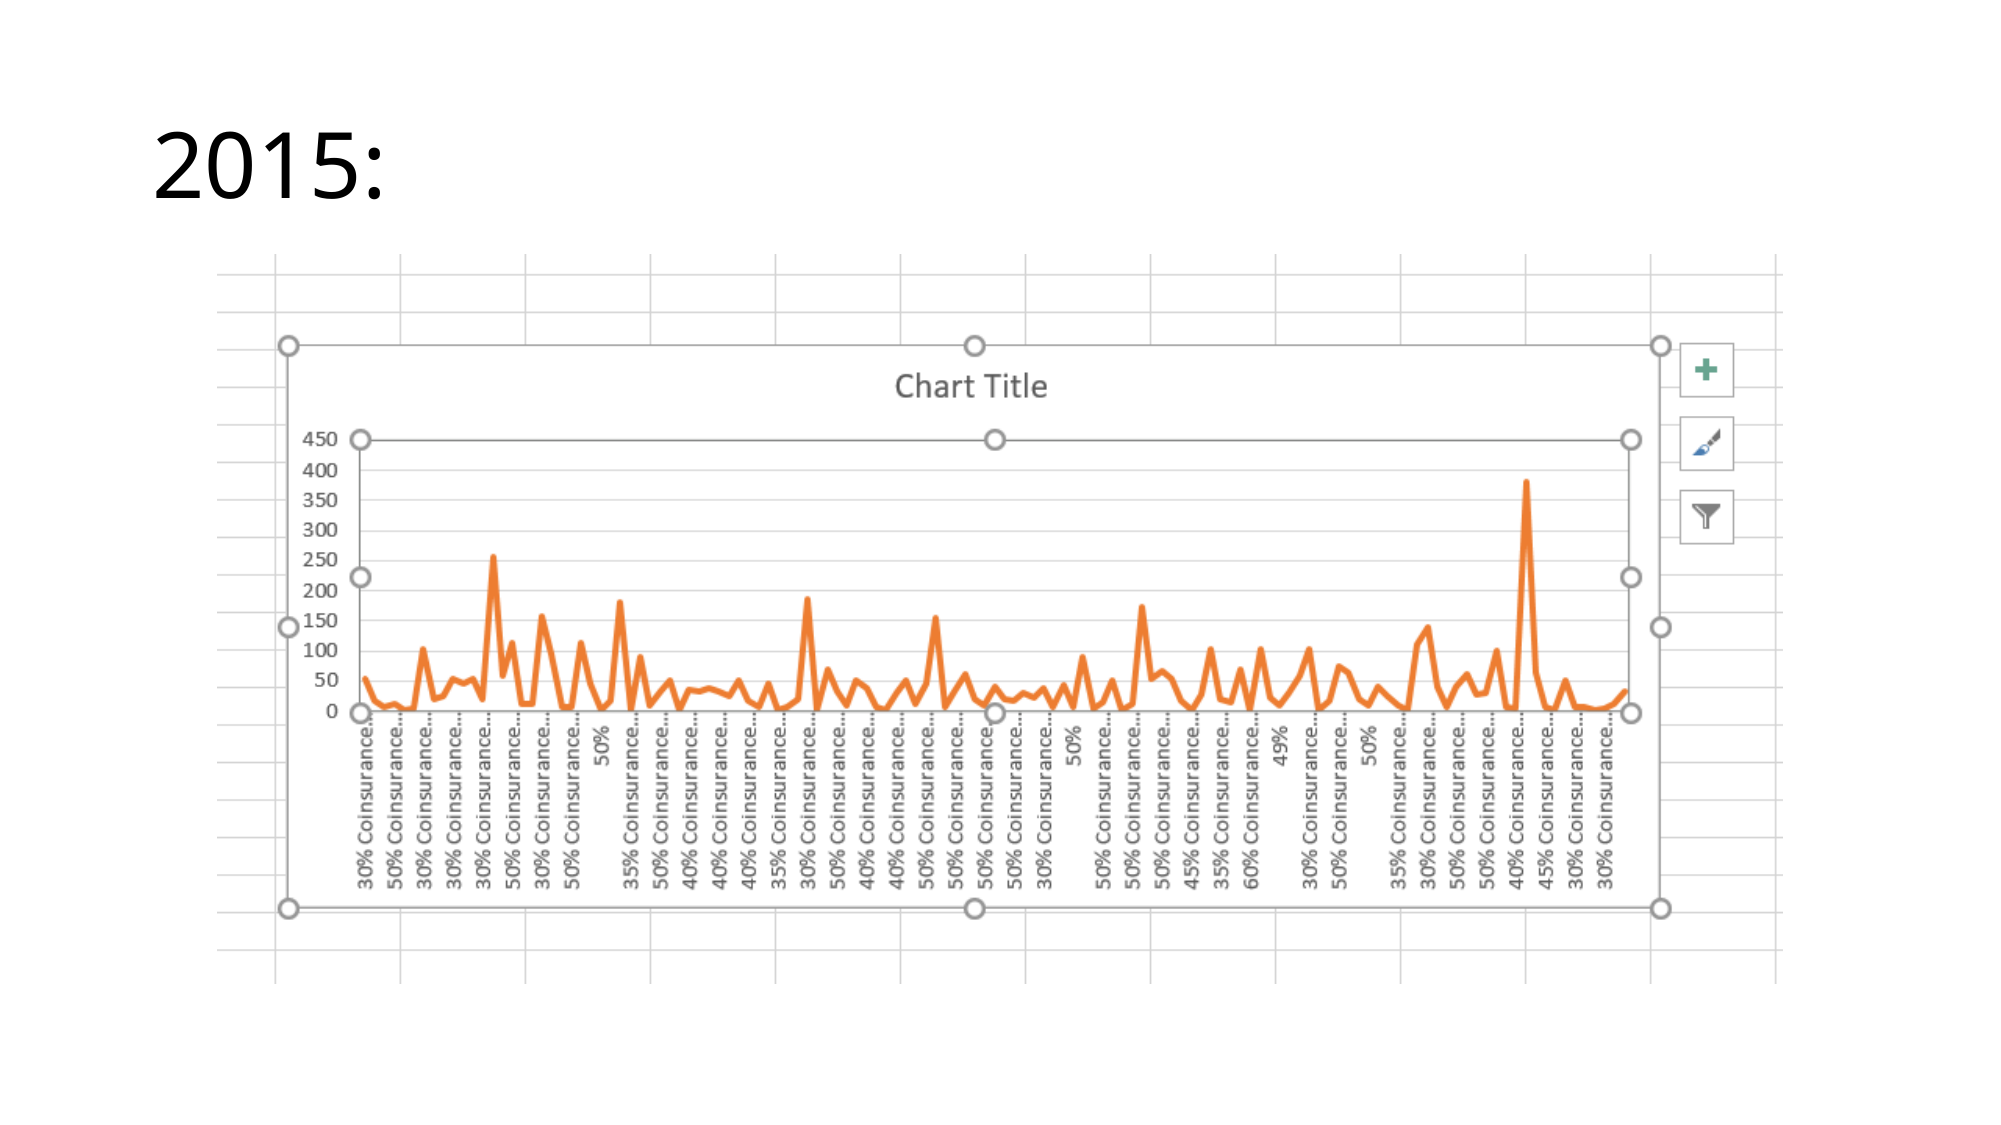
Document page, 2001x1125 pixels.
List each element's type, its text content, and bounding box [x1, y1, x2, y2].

picture [217, 254, 1783, 984]
title 2015: [137, 59, 1863, 278]
